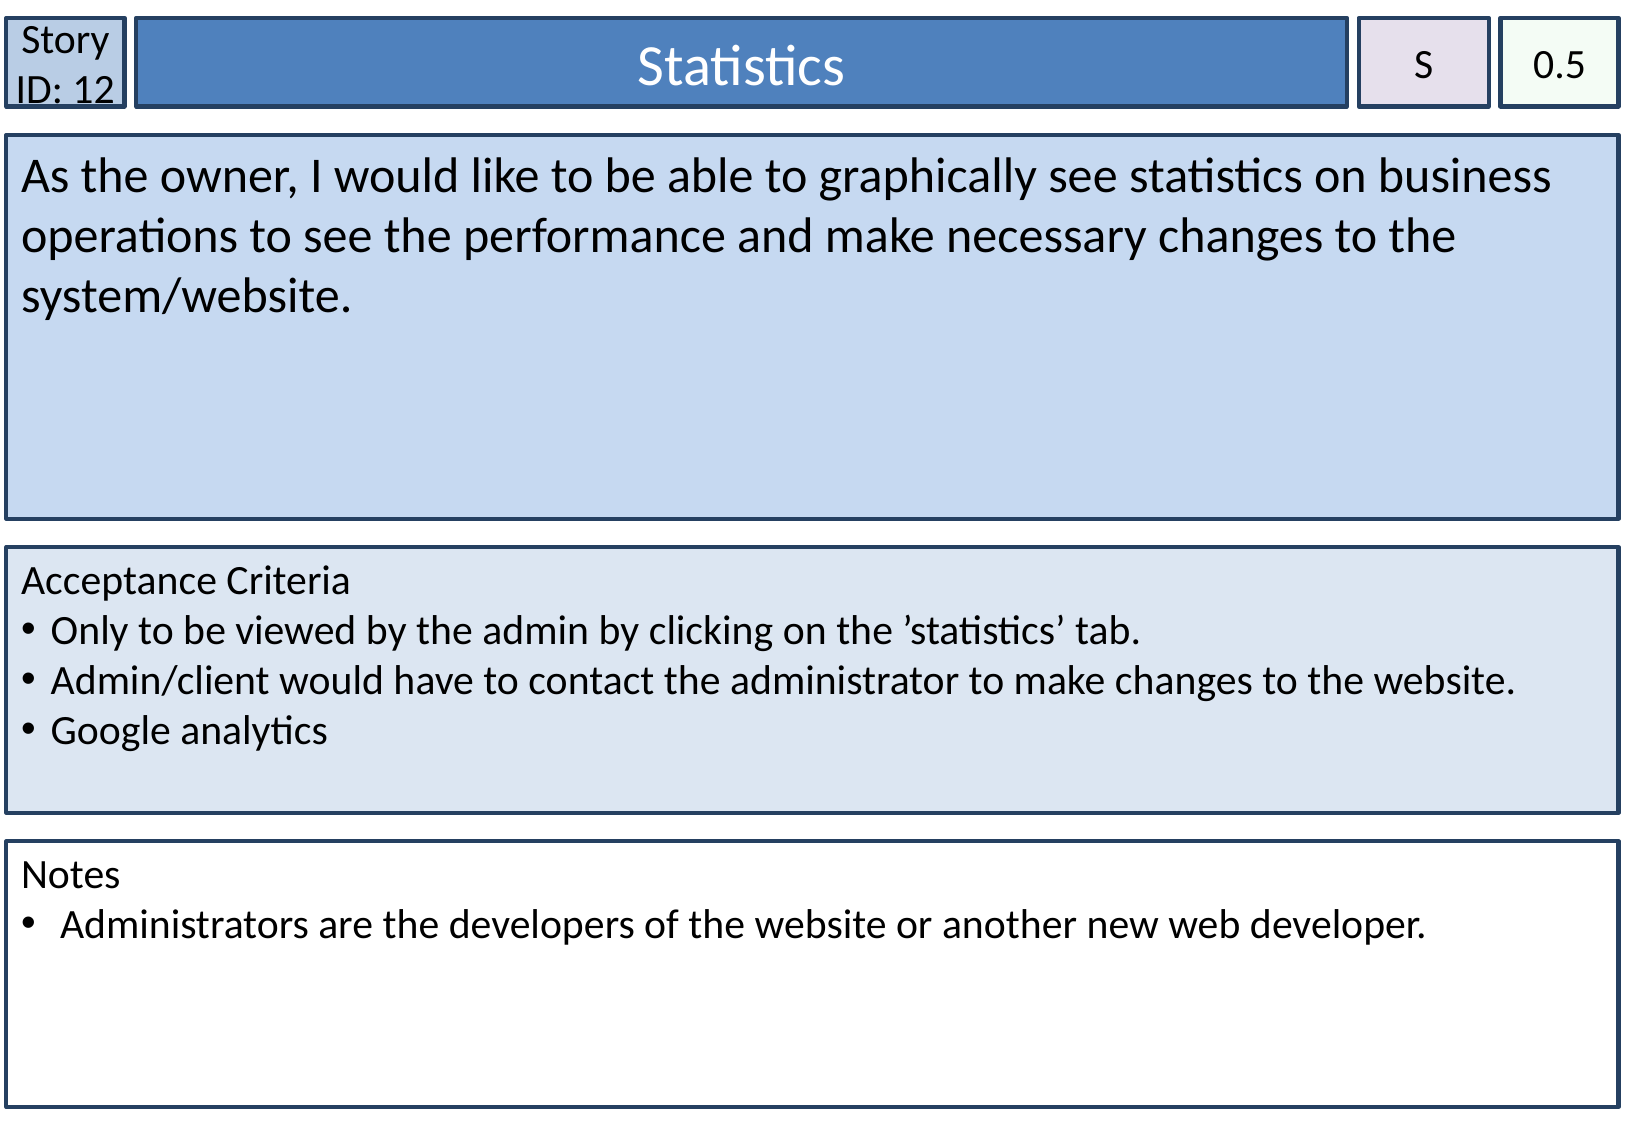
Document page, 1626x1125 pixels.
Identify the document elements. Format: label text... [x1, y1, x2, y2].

text_box Statistics [134, 16, 1349, 109]
text_box S [1357, 16, 1491, 109]
text_box Acceptance Criteria Only to be viewed by the admin by clicking on the ’statistics’ tab. Admin/client would have to contact the administrator to make changes to the website. Google analytics [4, 545, 1621, 815]
text_box Story ID: 12 [4, 16, 127, 109]
text_box As the owner, I would like to be able to graphically see statistics on business operations to see the performance and make necessary changes to the system/website. [4, 133, 1621, 521]
text_box 0.5 [1498, 16, 1621, 109]
text_box Notes Administrators are the developers of the website or another new web developer. [4, 839, 1621, 1109]
